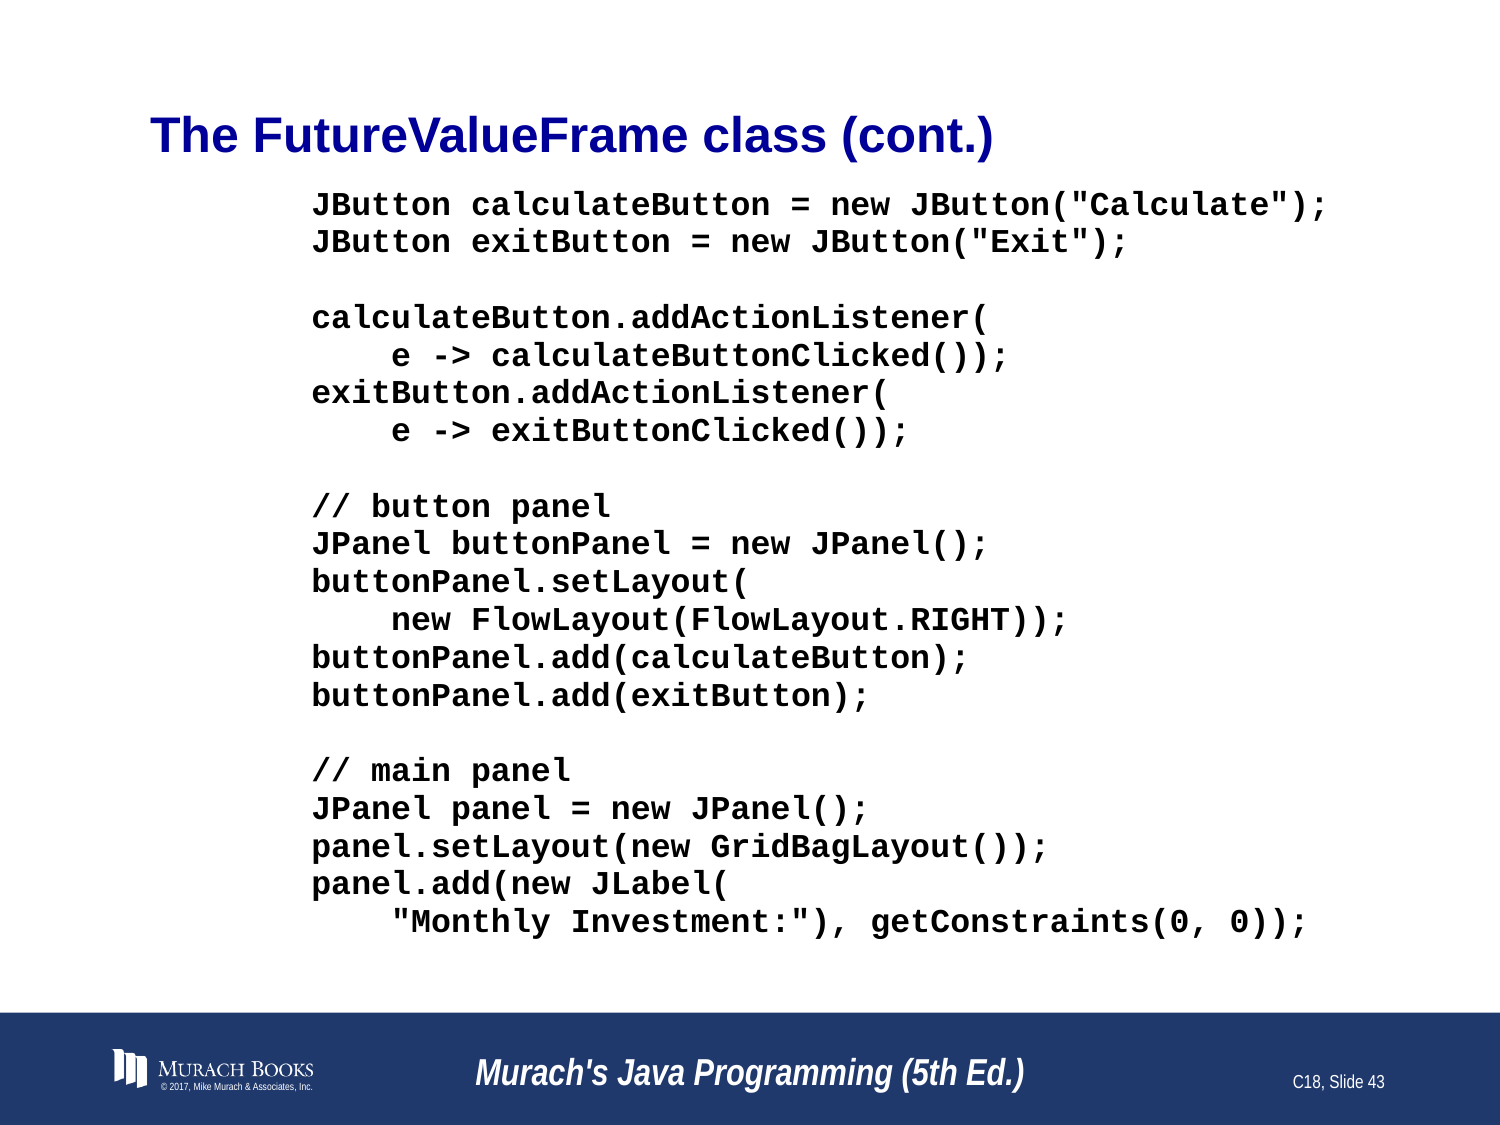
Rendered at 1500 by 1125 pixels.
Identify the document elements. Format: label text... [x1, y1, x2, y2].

footer © 2017, Mike Murach & Associates, Inc. [12, 1025, 463, 1100]
title The FutureValueFrame class (cont.) [150, 102, 1350, 164]
slide_number C18, Slide 43 [1087, 1025, 1400, 1100]
slide_number Murach's Java Programming (5th Ed.) [463, 1025, 1050, 1100]
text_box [150, 187, 1350, 962]
